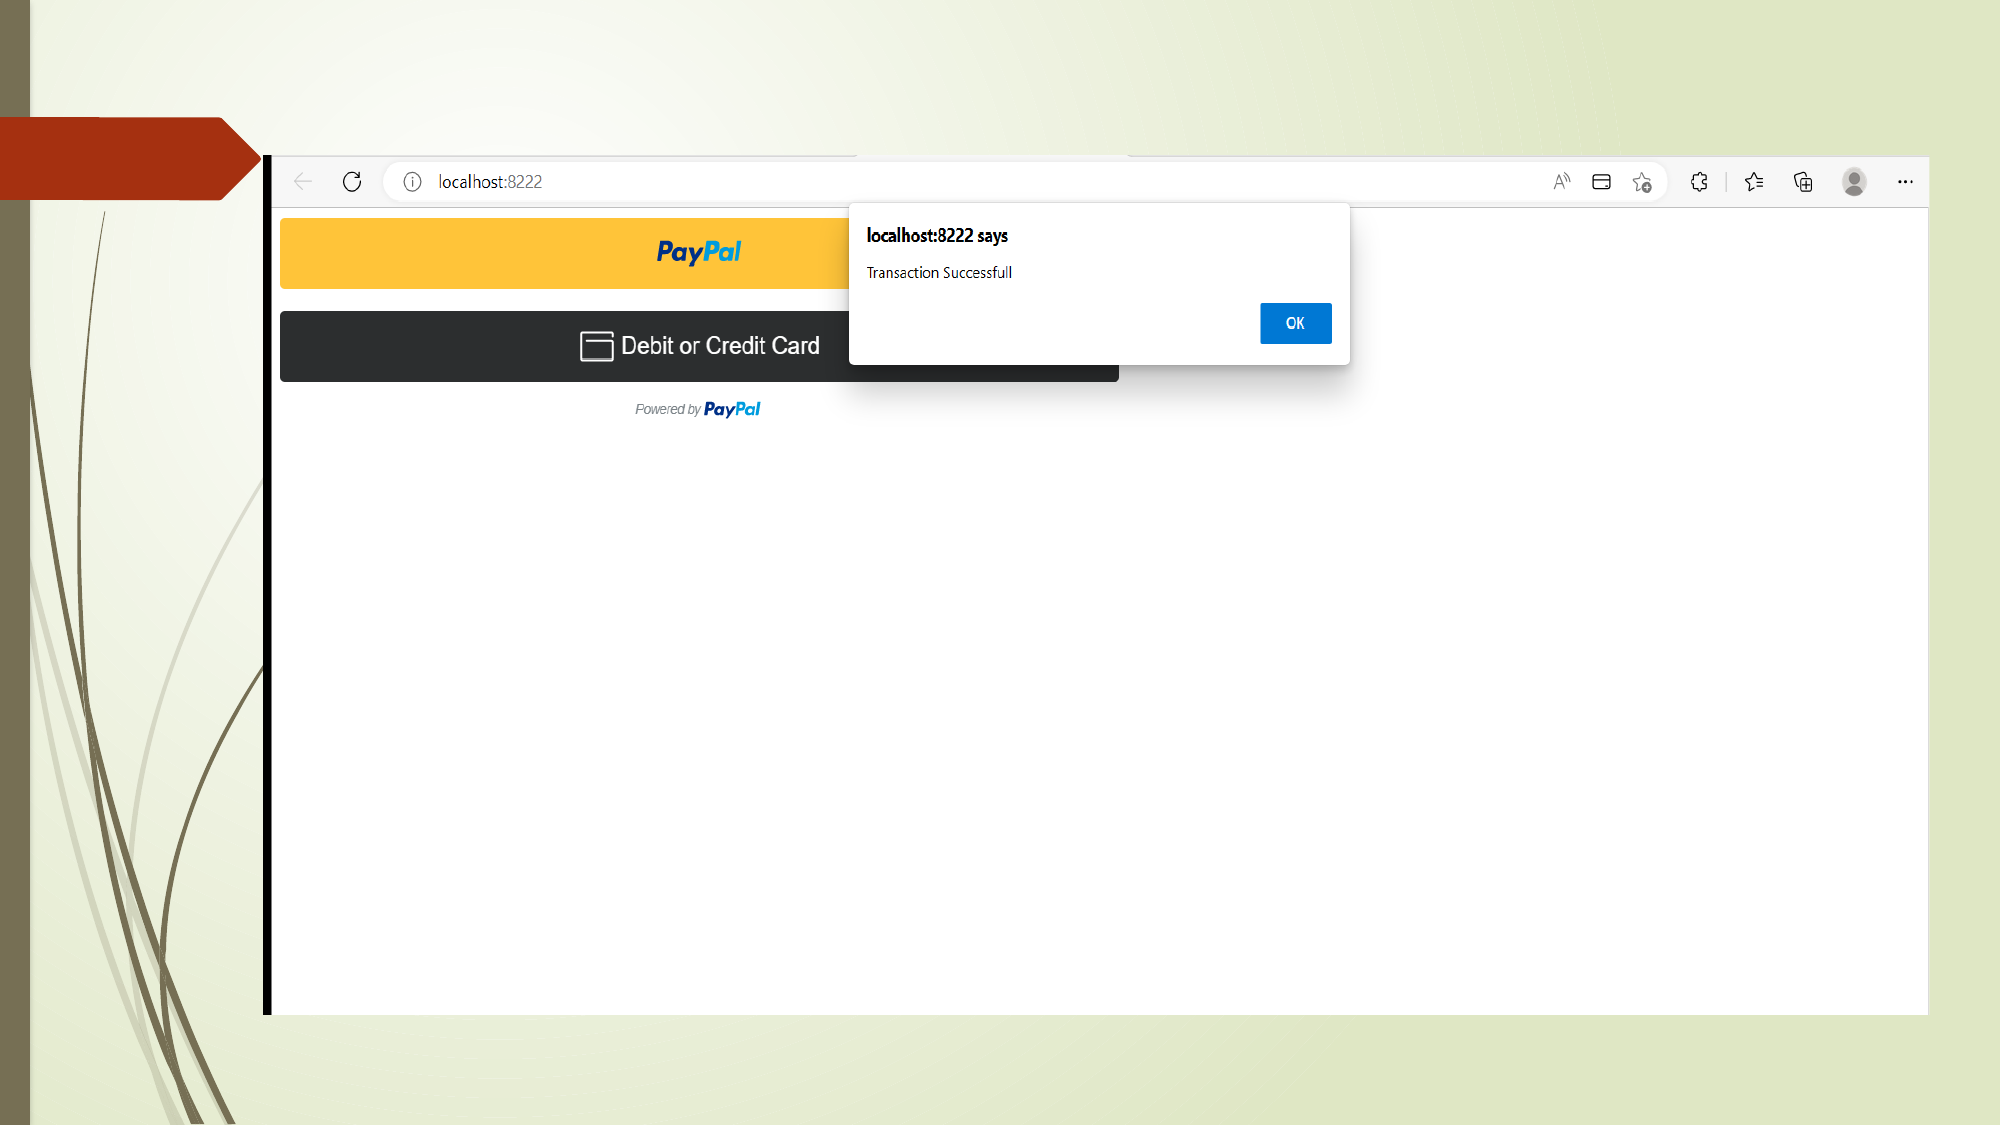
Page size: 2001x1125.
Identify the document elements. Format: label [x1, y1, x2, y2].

picture [126, 155, 1930, 1015]
